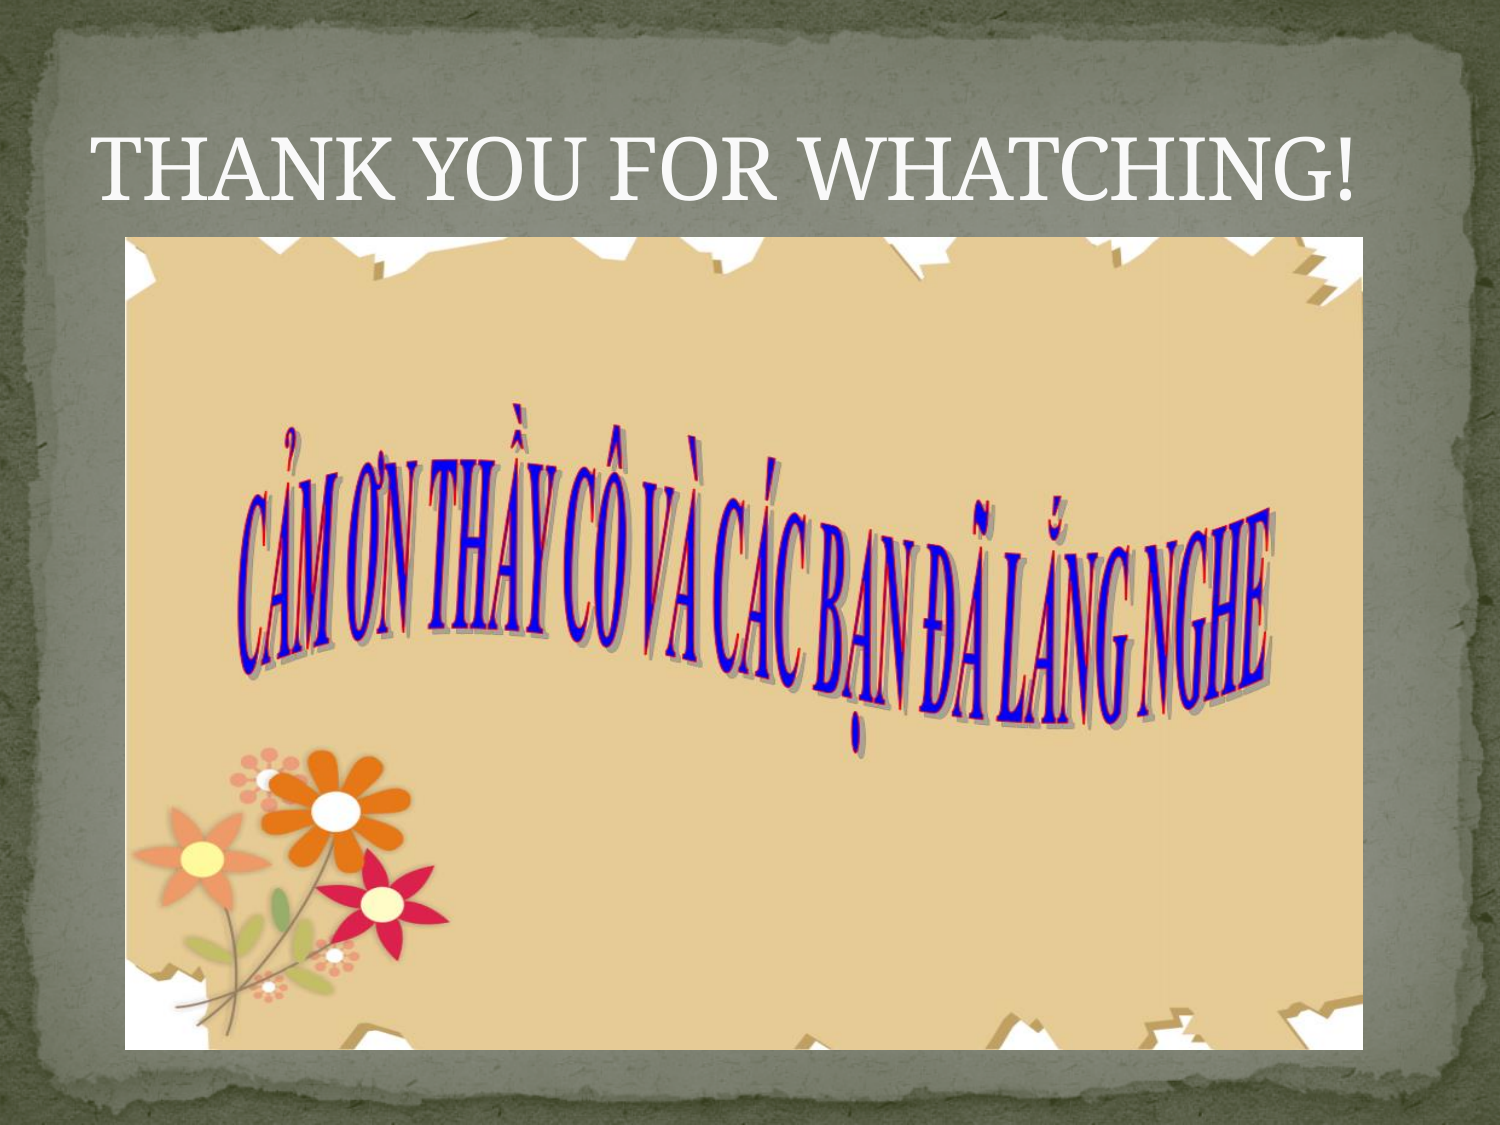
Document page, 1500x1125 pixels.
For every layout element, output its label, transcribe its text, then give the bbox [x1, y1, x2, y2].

picture [125, 237, 1363, 1050]
title THANK YOU FOR WHATCHING! [74, 24, 1425, 225]
